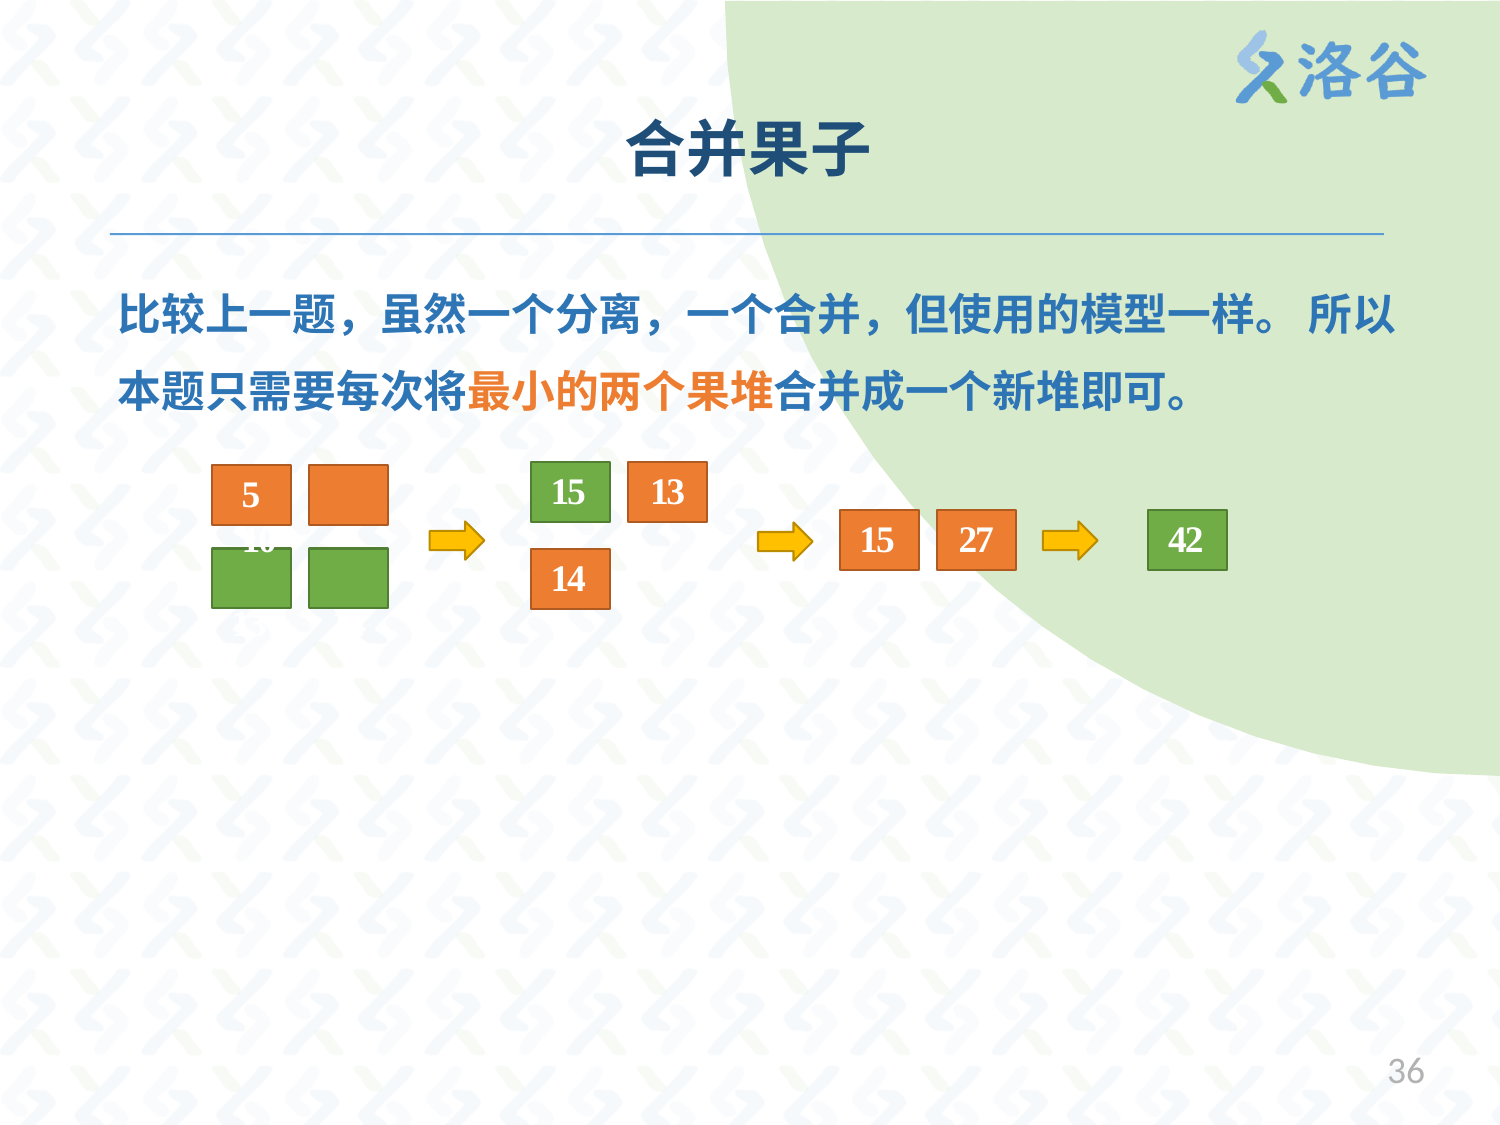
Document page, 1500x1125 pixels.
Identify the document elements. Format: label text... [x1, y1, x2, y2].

text_box [839, 510, 919, 571]
text_box [1235, 26, 1427, 108]
text_box [531, 461, 610, 522]
text_box 15 13 14 [548, 467, 690, 603]
text_box [531, 549, 610, 609]
slide_number 36 [1080, 1046, 1425, 1103]
text_box [1148, 510, 1228, 571]
text_box [757, 522, 813, 561]
text_box [212, 548, 291, 609]
title 合并果子 [497, 110, 1003, 188]
text_box [628, 461, 708, 522]
picture [0, 0, 1500, 1125]
text_box 42 [1165, 515, 1210, 564]
text_box [936, 510, 1016, 571]
text_box [309, 465, 389, 525]
text_box [309, 548, 389, 609]
text_box [429, 521, 485, 560]
text_box 15 27 [857, 515, 999, 564]
text_box [1042, 521, 1098, 560]
text_box [724, 0, 1500, 776]
text_box [212, 465, 291, 525]
text_box 比较上一题，虽然一个分离，一个合并，但使用的模型一样。 所以本题只需要每次将最小的两个果堆合并成一个新堆即可。 [115, 262, 1400, 420]
text_box 5 10 13 14 [229, 470, 371, 602]
